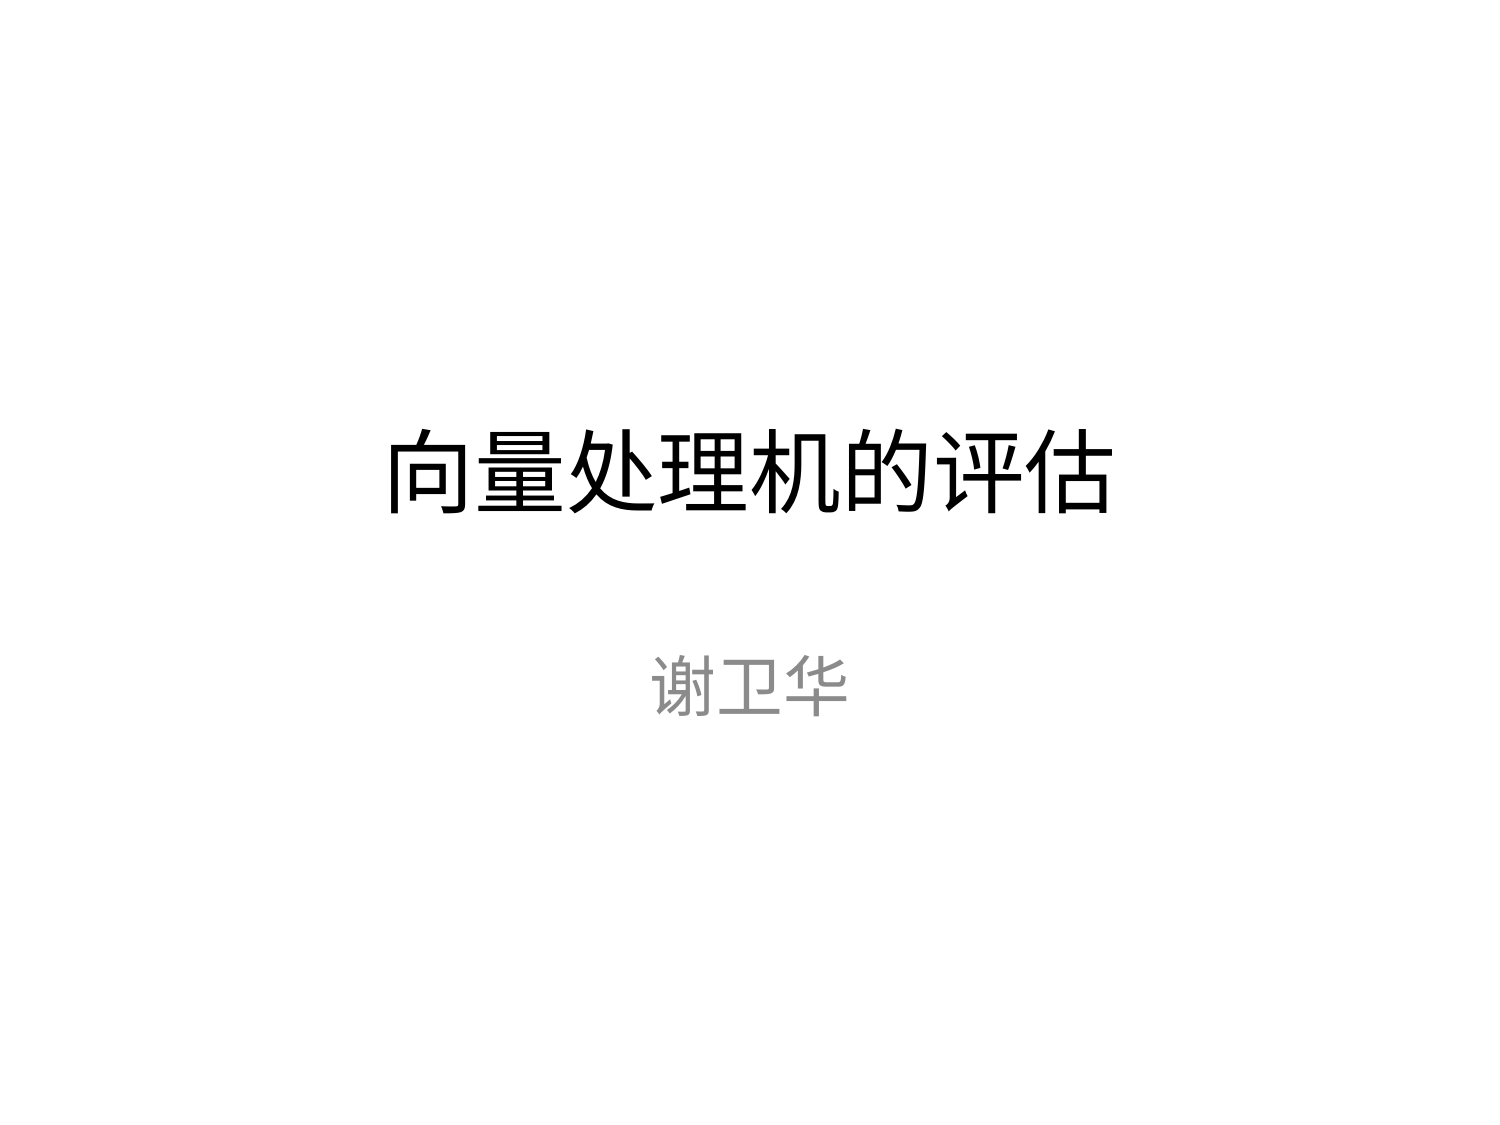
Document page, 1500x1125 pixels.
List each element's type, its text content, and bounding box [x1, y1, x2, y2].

title 向量处理机的评估 [112, 349, 1388, 591]
subtitle 谢卫华 [225, 637, 1275, 925]
